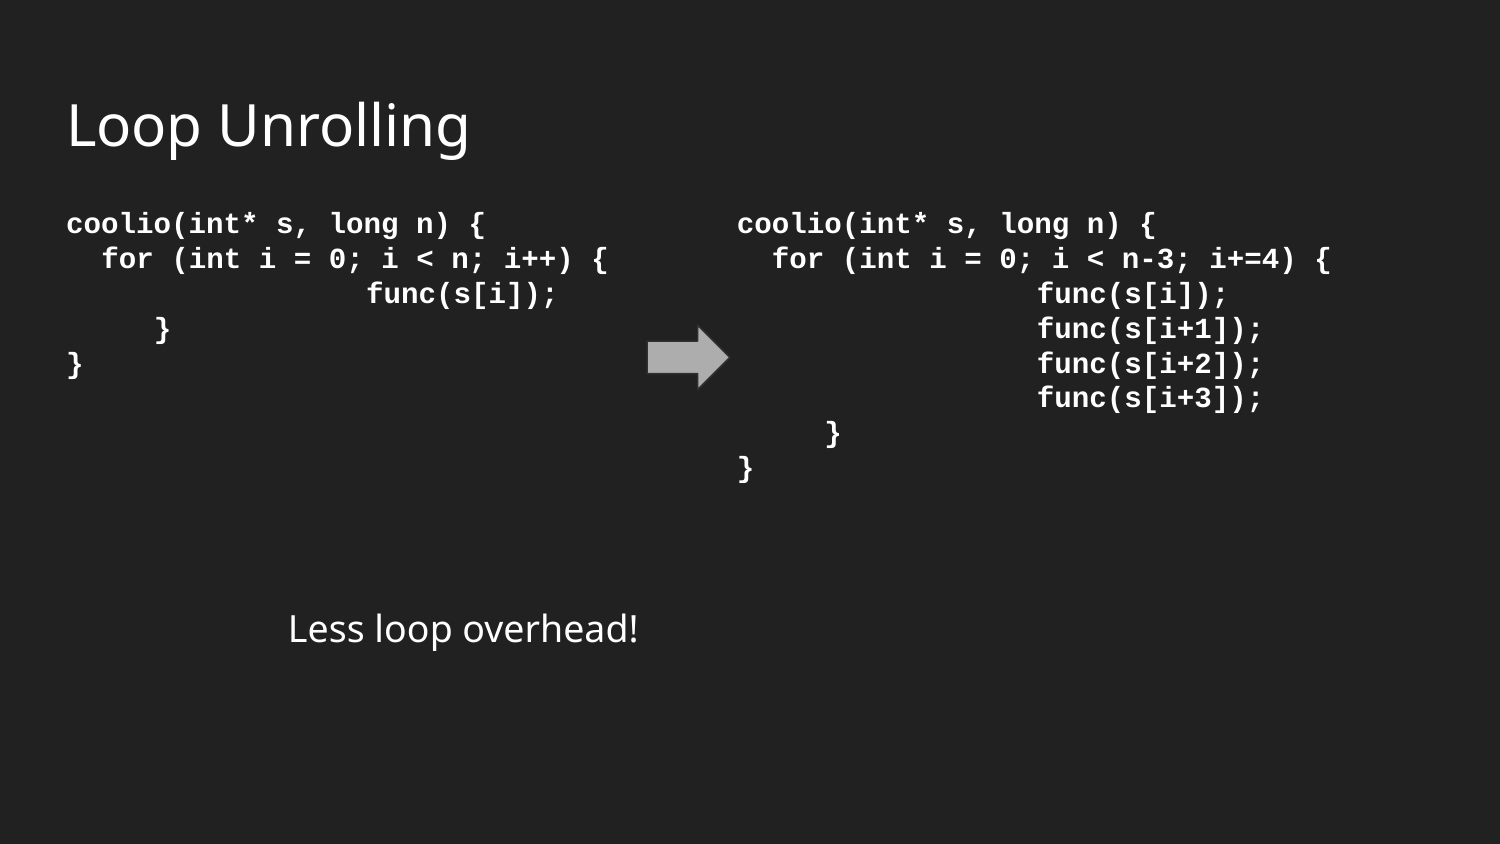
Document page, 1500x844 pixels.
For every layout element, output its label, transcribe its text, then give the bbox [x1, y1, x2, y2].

text_box Less loop overhead! [272, 589, 1227, 684]
list coolio(int* s, long n) { for (int i = 0; i < n-3; i+=4) { func(s[i]); func(s[i+1]); func(s[i+2]); func(s[i+3]); } } [721, 189, 1421, 750]
title Loop Unrolling [51, 72, 1449, 167]
text_box [647, 324, 730, 390]
list coolio(int* s, long n) { for (int i = 0; i < n; i++) { func(s[i]); } } [51, 189, 721, 750]
